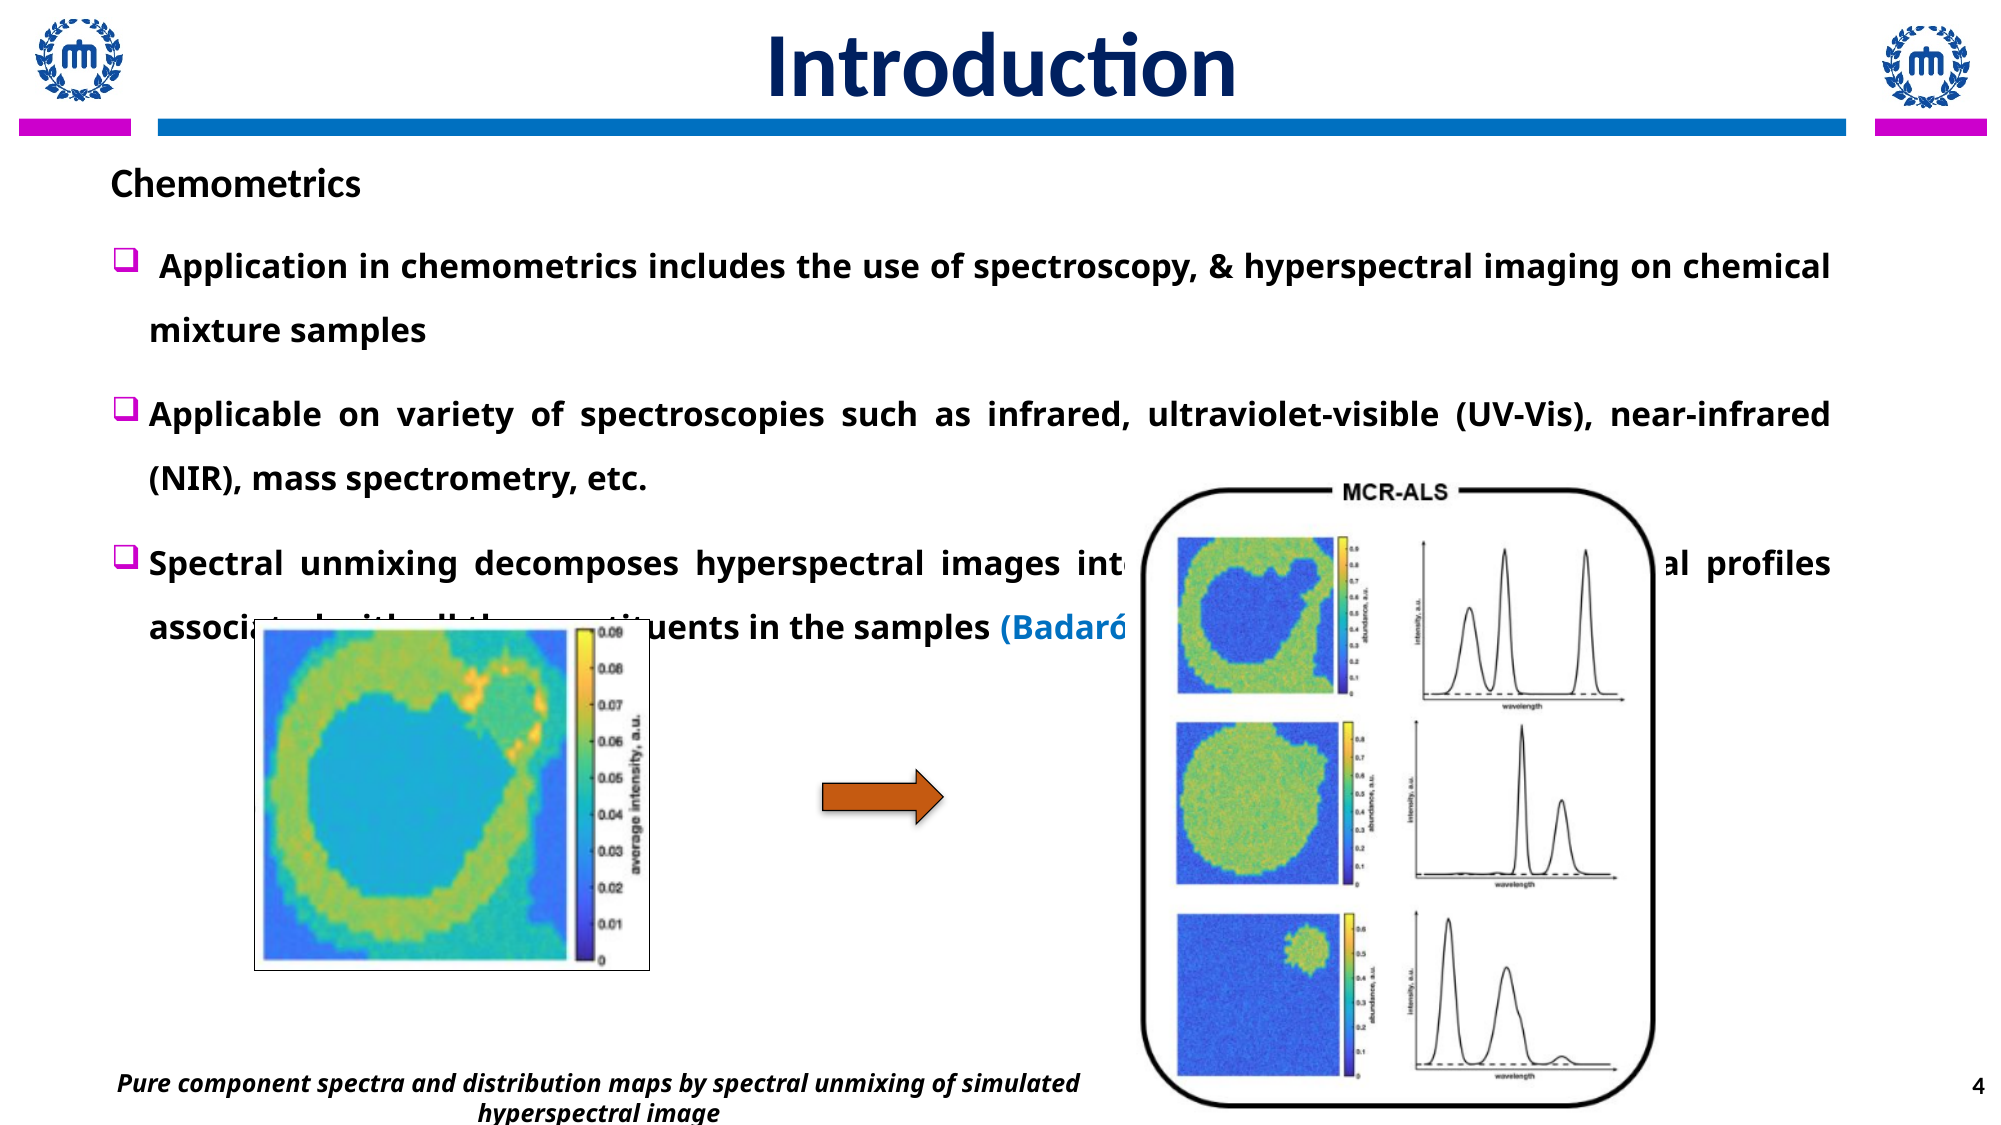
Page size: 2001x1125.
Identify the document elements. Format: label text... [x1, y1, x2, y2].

text_box Chemometrics [96, 147, 479, 213]
picture [35, 17, 123, 102]
slide_number 4 [1939, 1054, 2000, 1115]
picture [1124, 463, 1666, 1115]
text_box Pure component spectra and distribution maps by spectral unmixing of simulated hyperspectral image [73, 1059, 1119, 1115]
text_box [822, 768, 945, 826]
text_box Introduction [126, 0, 1879, 133]
picture [1882, 24, 1970, 109]
list Application in chemometrics includes the use of spectroscopy, & hyperspectral imaging on chemical mixture samples Applicable on variety of spectroscopies such as infrared, ultraviolet-visible (UV-Vis), near-infrared (NIR), mass spectrometry, etc. Spectral unmixing decomposes hyperspectral images into distribution maps and spectral profiles associated with all the constituents in the samples (Badaró et al., 2021; De Juan et al., 2014). [96, 213, 1850, 545]
picture [253, 619, 650, 971]
